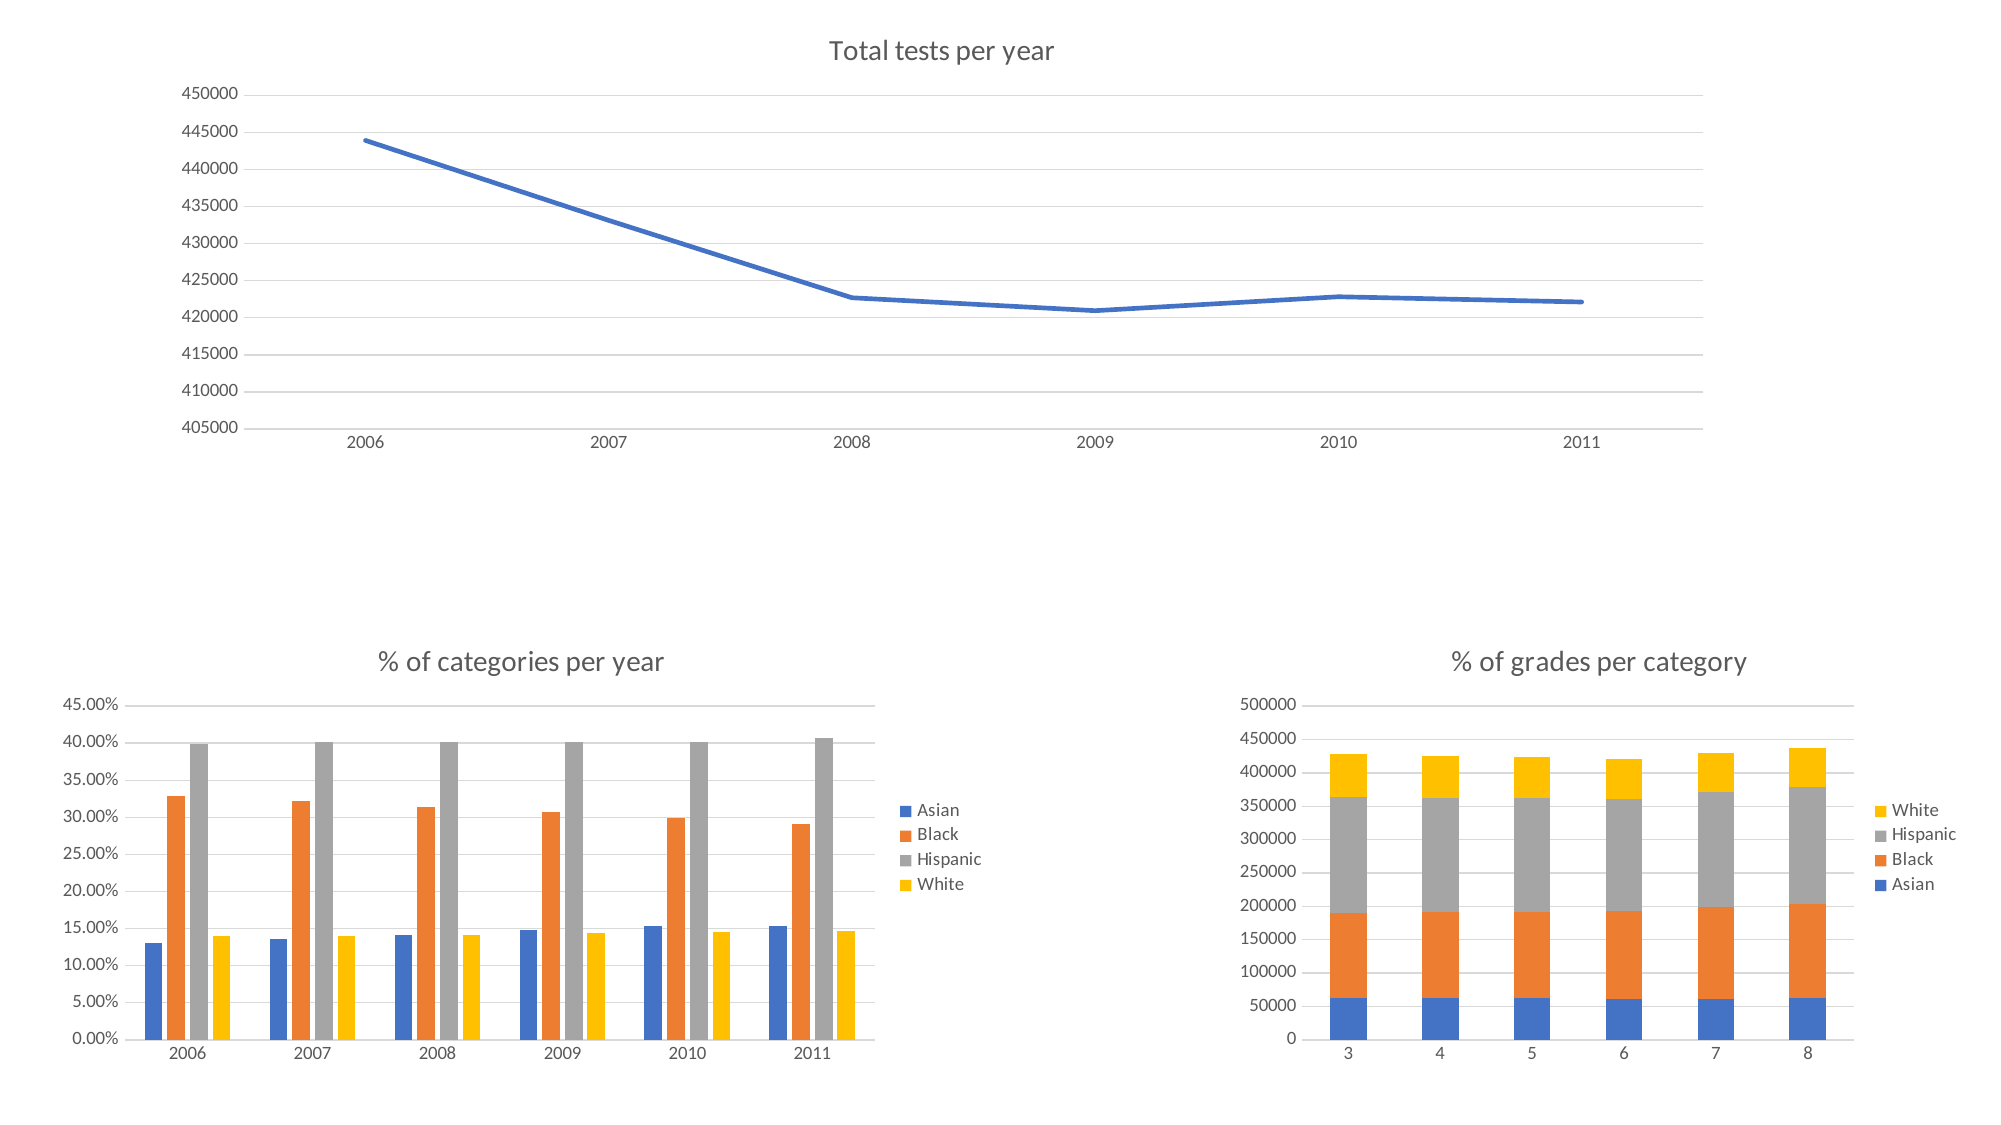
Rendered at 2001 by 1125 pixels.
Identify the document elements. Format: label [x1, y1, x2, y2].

chart [1224, 623, 1975, 1074]
chart [149, 12, 1735, 463]
chart [43, 623, 1001, 1074]
